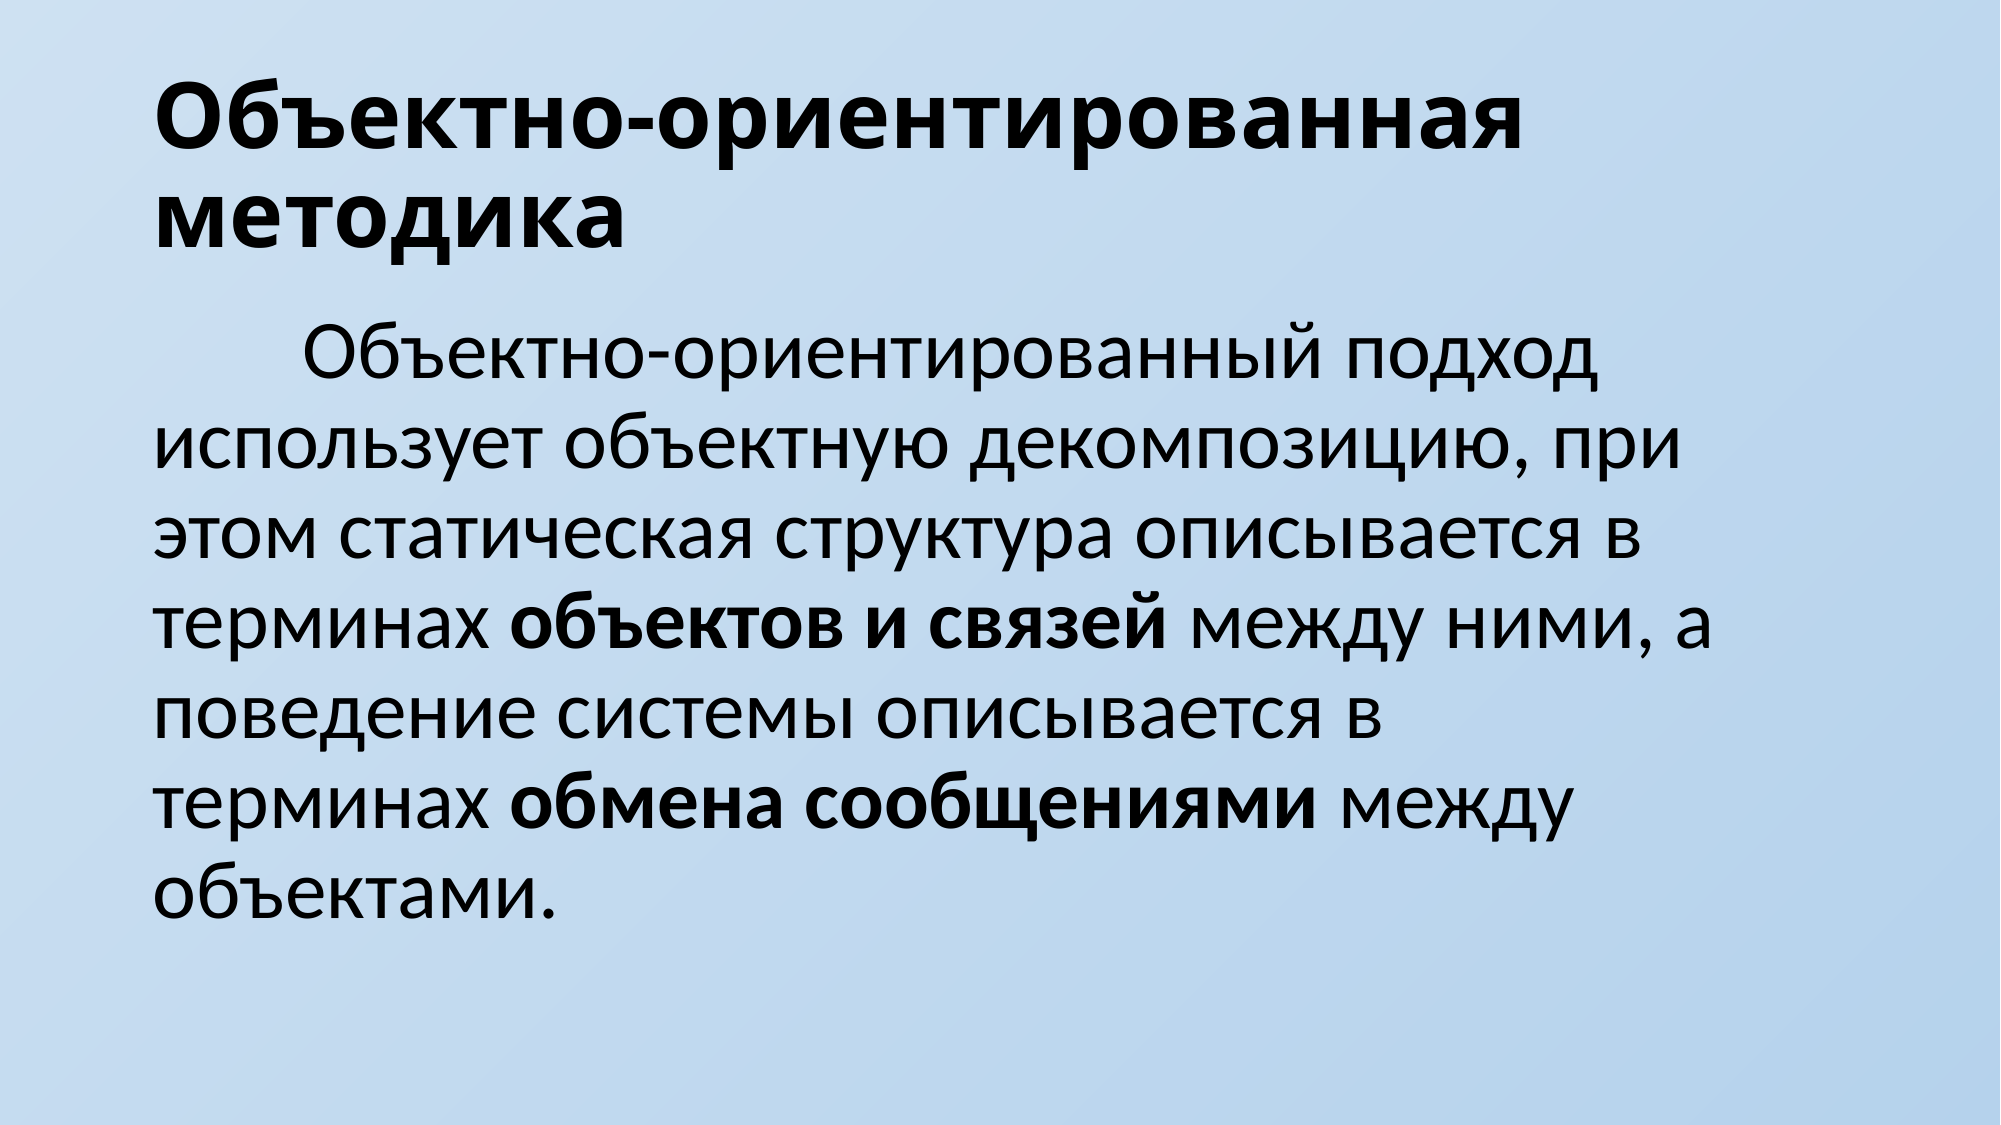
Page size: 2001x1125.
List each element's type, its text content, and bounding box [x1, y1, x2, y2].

title Объектно-ориентированная методика [137, 59, 1863, 278]
list Объектно-ориентированный подход использует объектную декомпозицию, при этом статическая структура описывается в терминах объектов и связей между ними, а поведение системы описывается в терминах обмена сообщениями между объектами. [137, 299, 1863, 1095]
